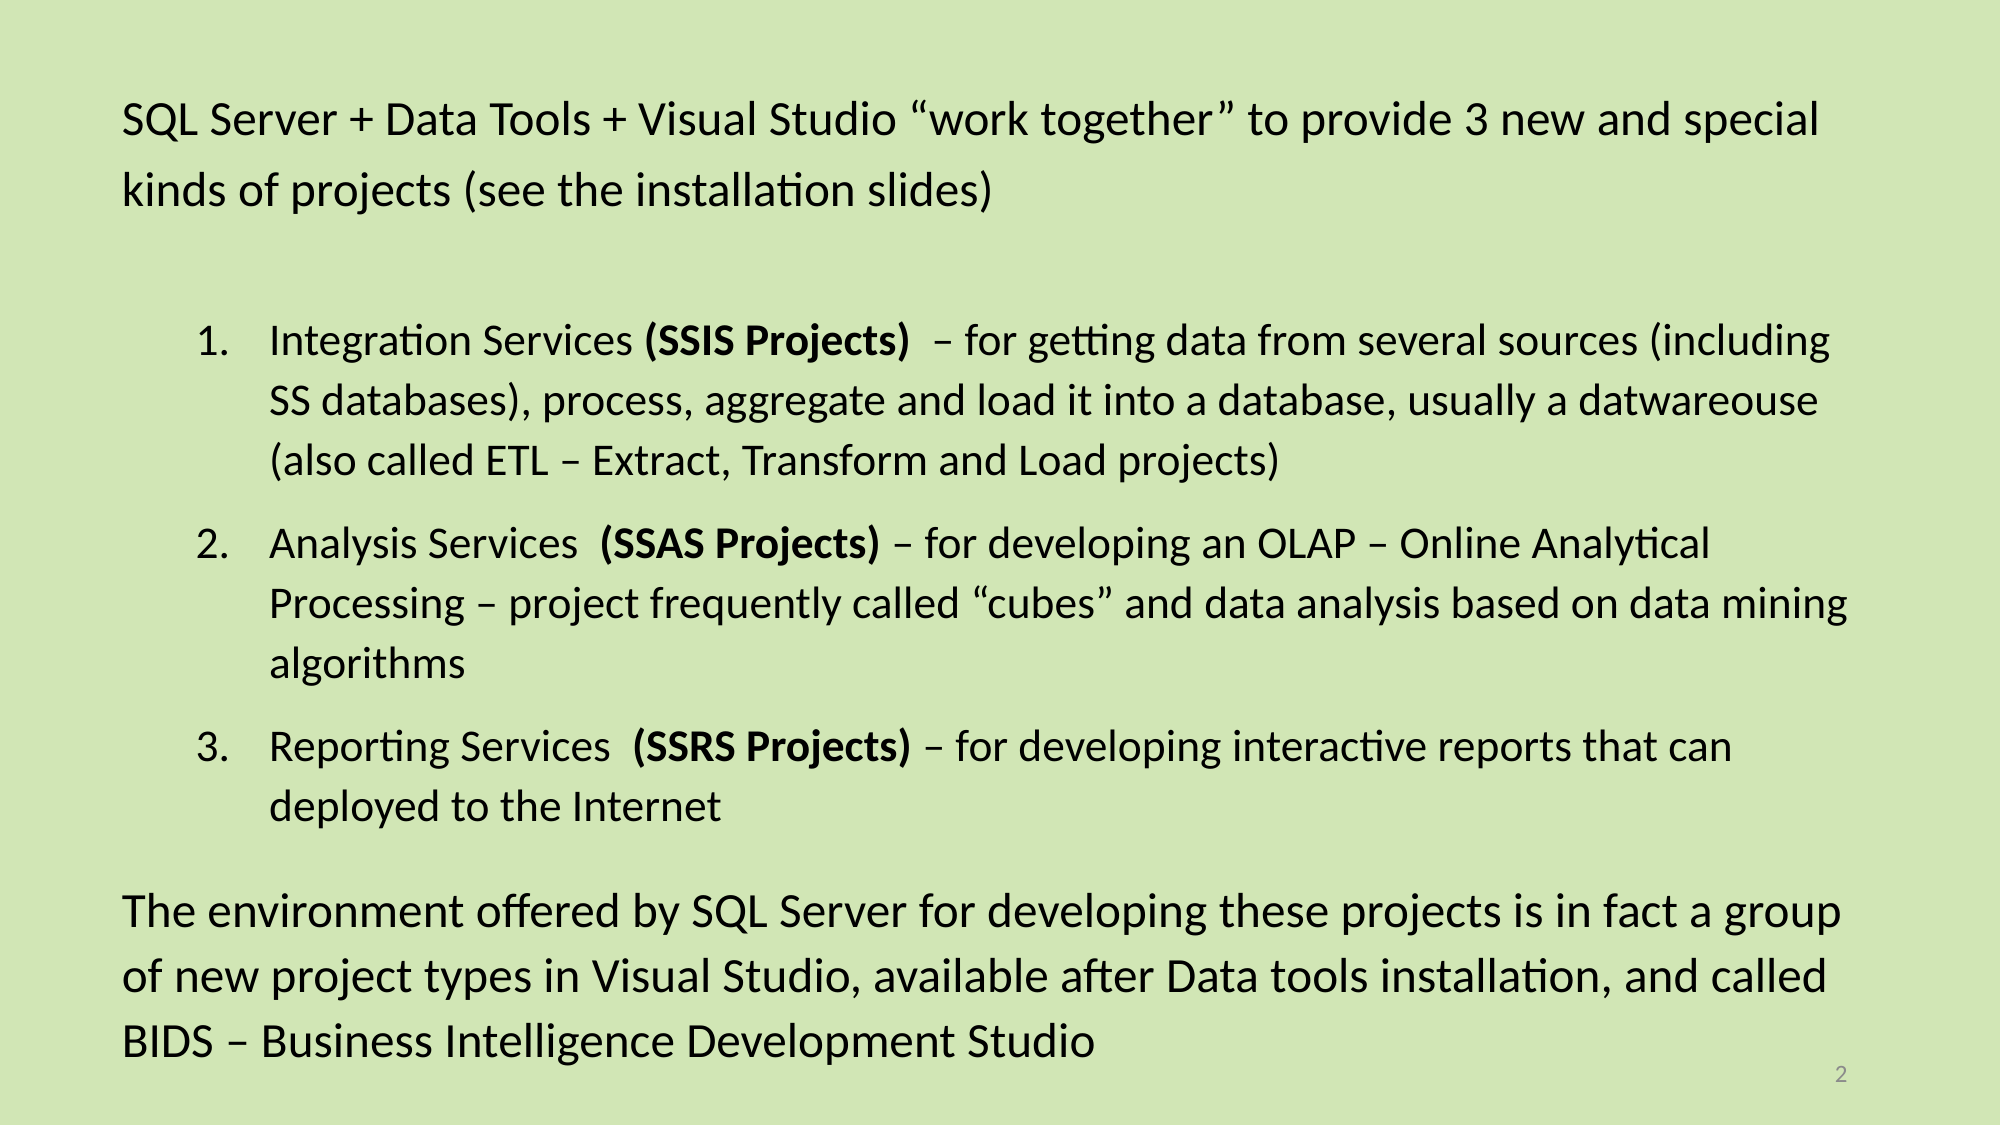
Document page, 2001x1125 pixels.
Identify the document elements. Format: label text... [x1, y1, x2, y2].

slide_number 2 [1412, 1042, 1863, 1103]
list SQL Server + Data Tools + Visual Studio “work together” to provide 3 new and special kinds of projects (see the installation slides) Integration Services (SSIS Projects) – for getting data from several sources (including SS databases), process, aggregate and load it into a database, usually a datwareouse (also called ETL – Extract, Transform and Load projects) Analysis Services (SSAS Projects) – for developing an OLAP – Online Analytical Processing – project frequently called “cubes” and data analysis based on data mining algorithms Reporting Services (SSRS Projects) – for developing interactive reports that can deployed to the Internet The environment offered by SQL Server for developing these projects is in fact a group of new project types in Visual Studio, available after Data tools installation, and called BIDS – Business Intelligence Development Studio [106, 66, 1895, 1076]
